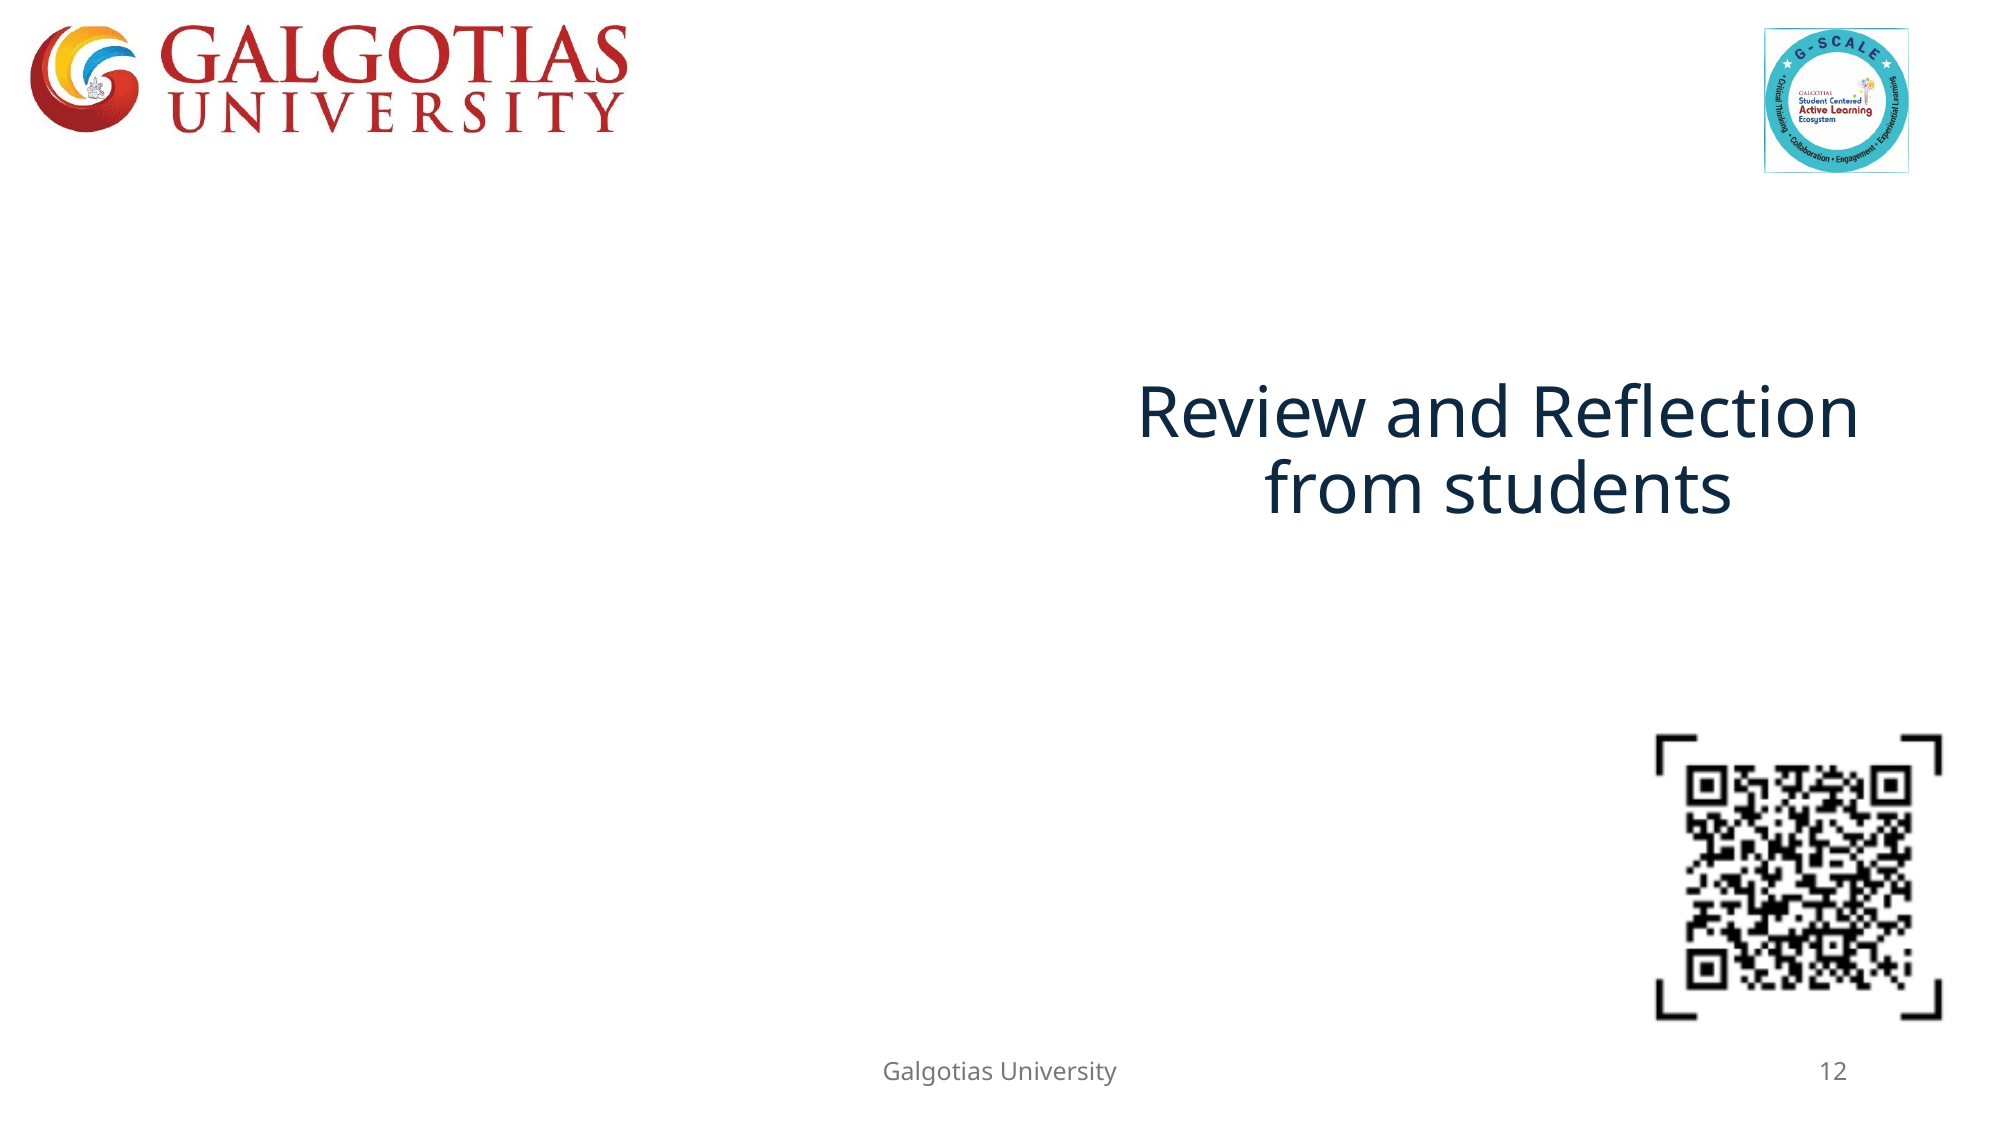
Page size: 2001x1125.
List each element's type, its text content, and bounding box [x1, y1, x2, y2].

slide_number 12 [1412, 1042, 1863, 1103]
footer Galgotias University [662, 1042, 1338, 1103]
title Review and Reflection from students [1105, 368, 1894, 582]
picture [1764, 28, 1909, 173]
picture [1636, 719, 1971, 1040]
picture [16, 18, 641, 141]
